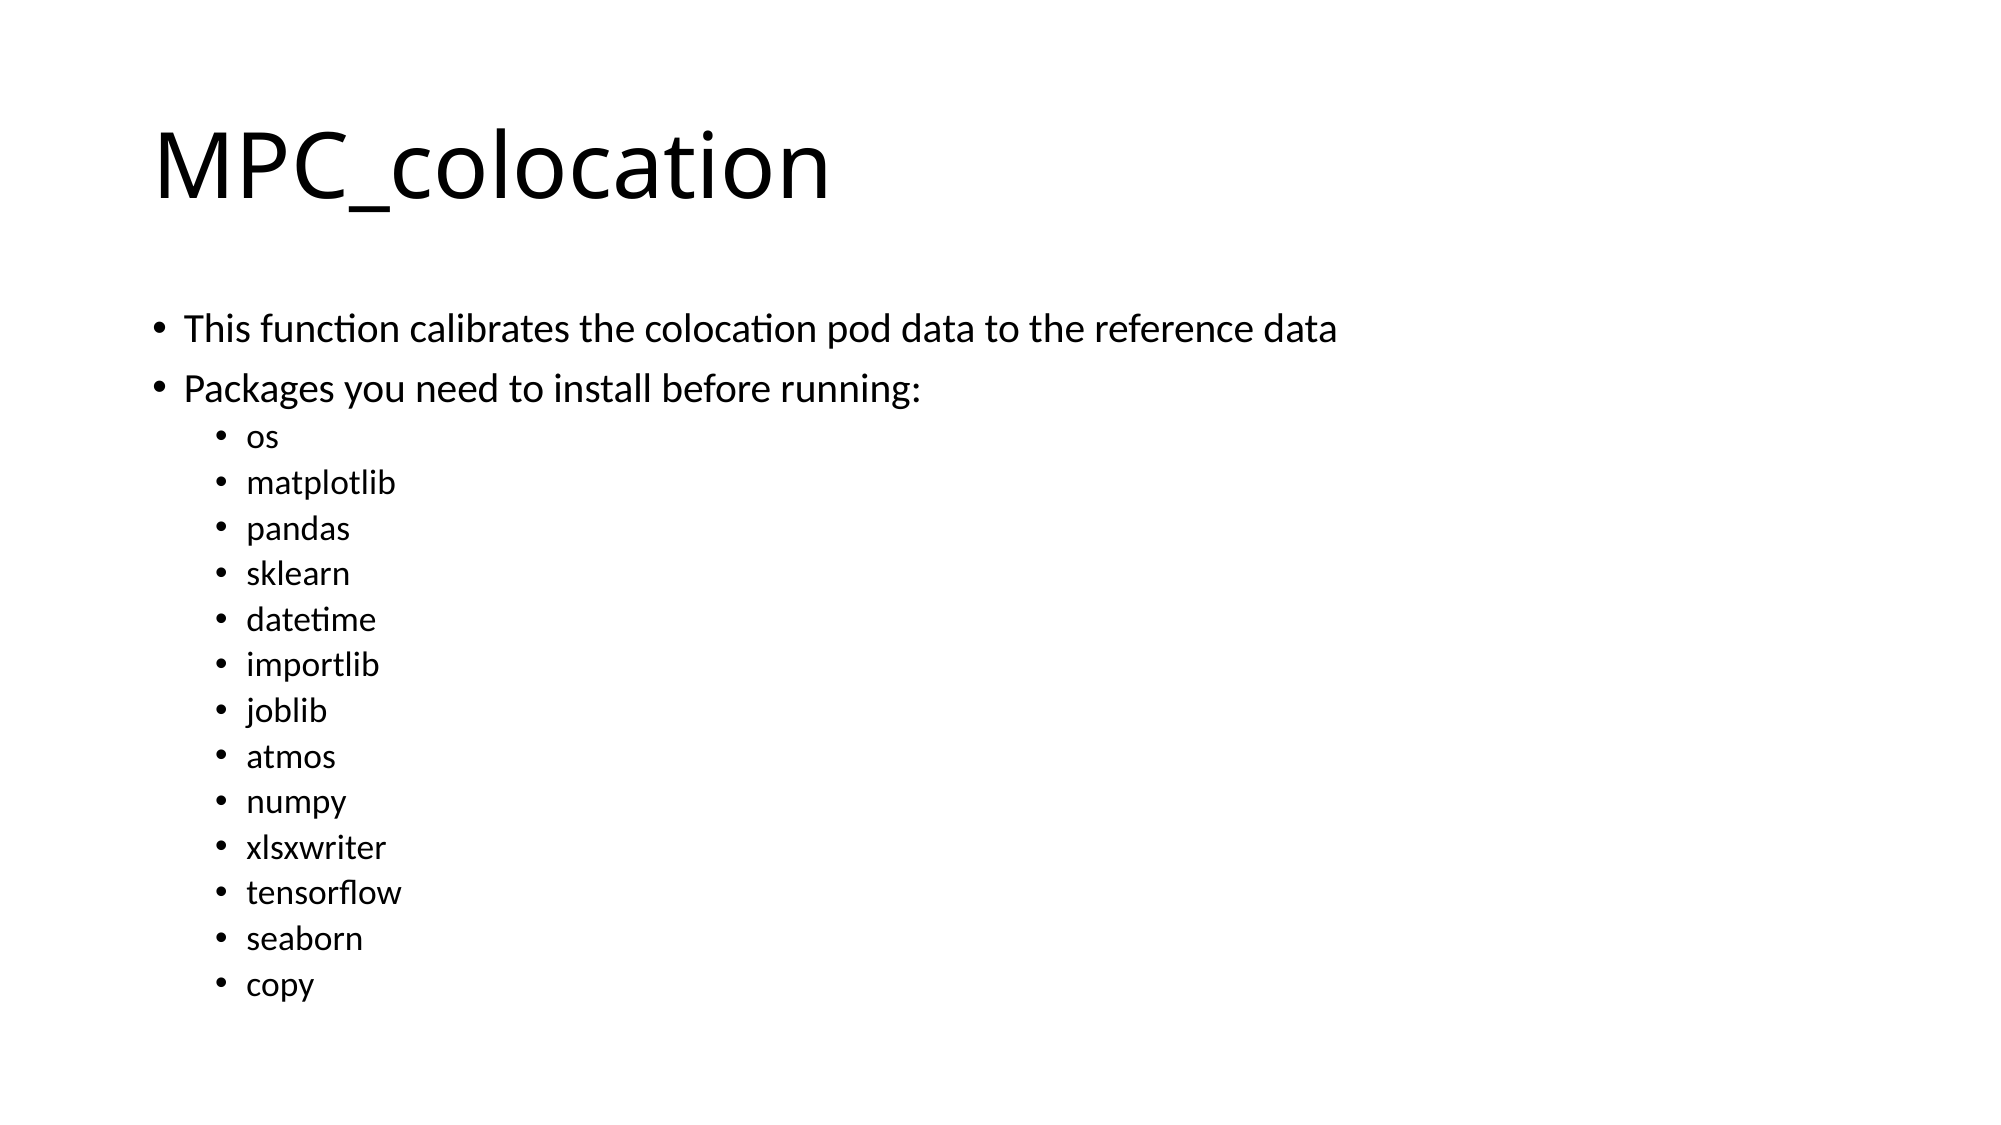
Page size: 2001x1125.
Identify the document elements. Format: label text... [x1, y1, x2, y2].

title MPC_colocation [137, 59, 1863, 278]
list This function calibrates the colocation pod data to the reference data Packages you need to install before running: os matplotlib pandas sklearn datetime importlib joblib atmos numpy xlsxwriter tensorflow seaborn copy [137, 299, 1863, 1014]
